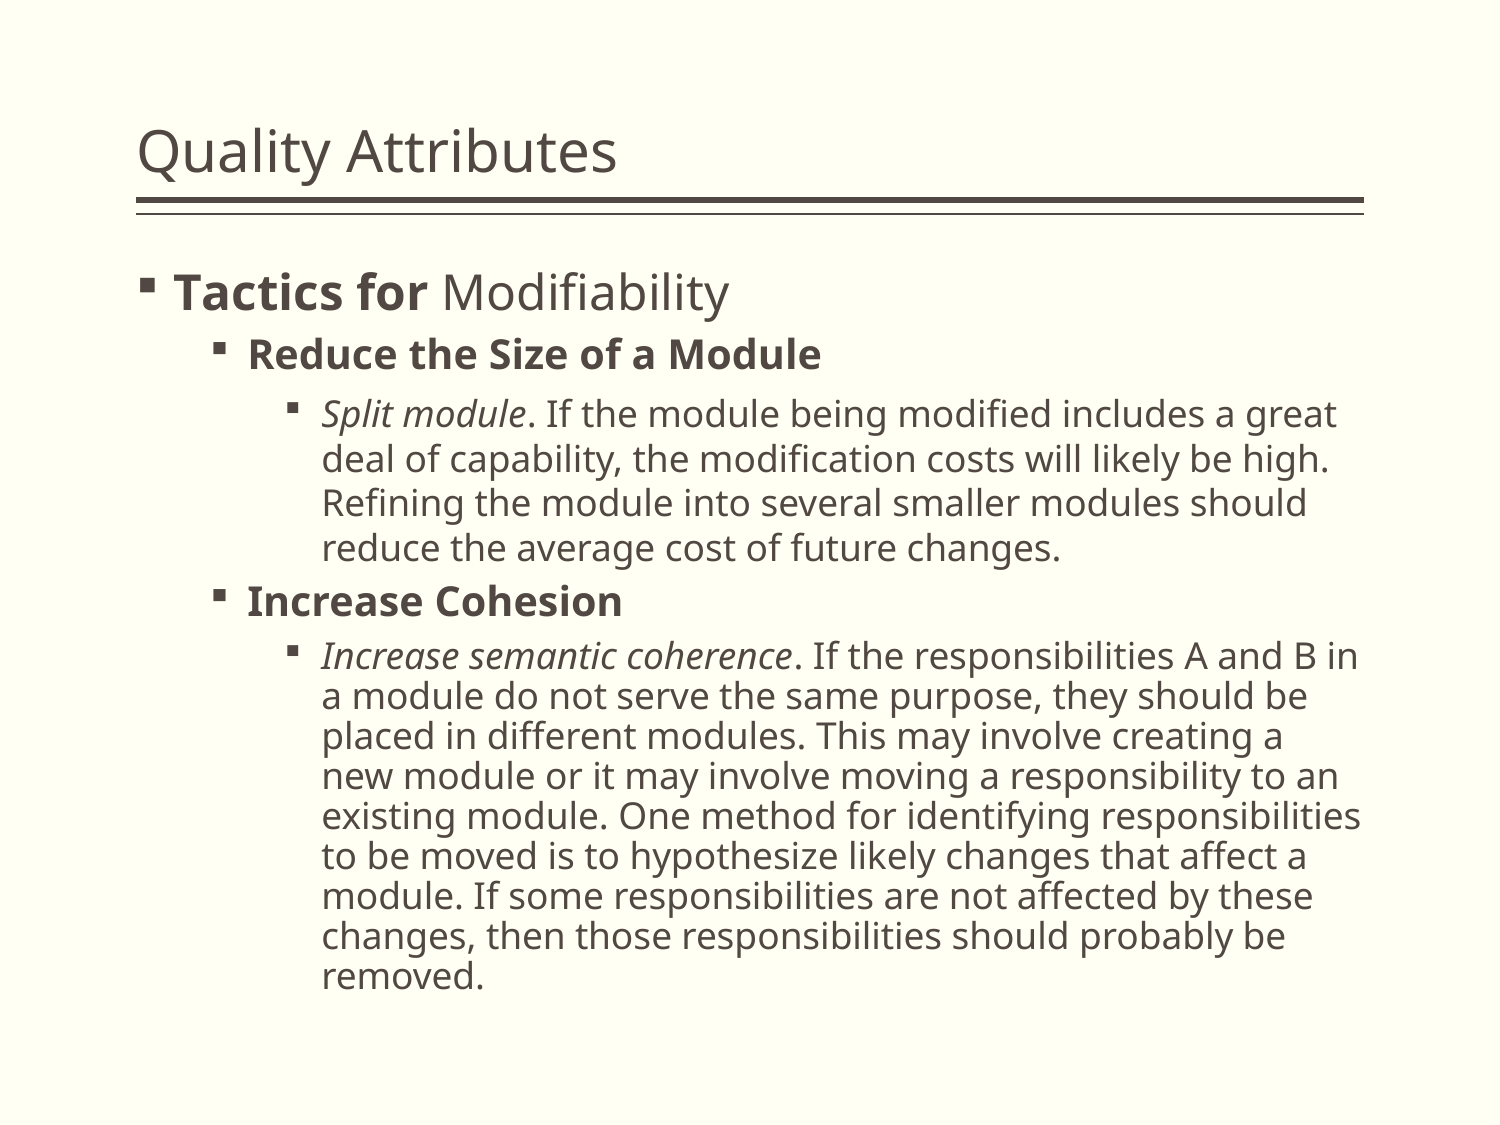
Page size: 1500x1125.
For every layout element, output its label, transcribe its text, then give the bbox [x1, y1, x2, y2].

list Tactics for Modifiability Reduce the Size of a Module Split module. If the module being modified includes a great deal of capability, the modification costs will likely be high. Refining the module into several smaller modules should reduce the average cost of future changes. Increase Cohesion Increase semantic coherence. If the responsibilities A and B in a module do not serve the same purpose, they should be placed in different modules. This may involve creating a new module or it may involve moving a responsibility to an existing module. One method for identifying responsibilities to be moved is to hypothesize likely changes that affect a module. If some responsibilities are not affected by these changes, then those responsibilities should probably be removed. [135, 260, 1364, 1011]
title Quality Attributes [135, 12, 1364, 193]
